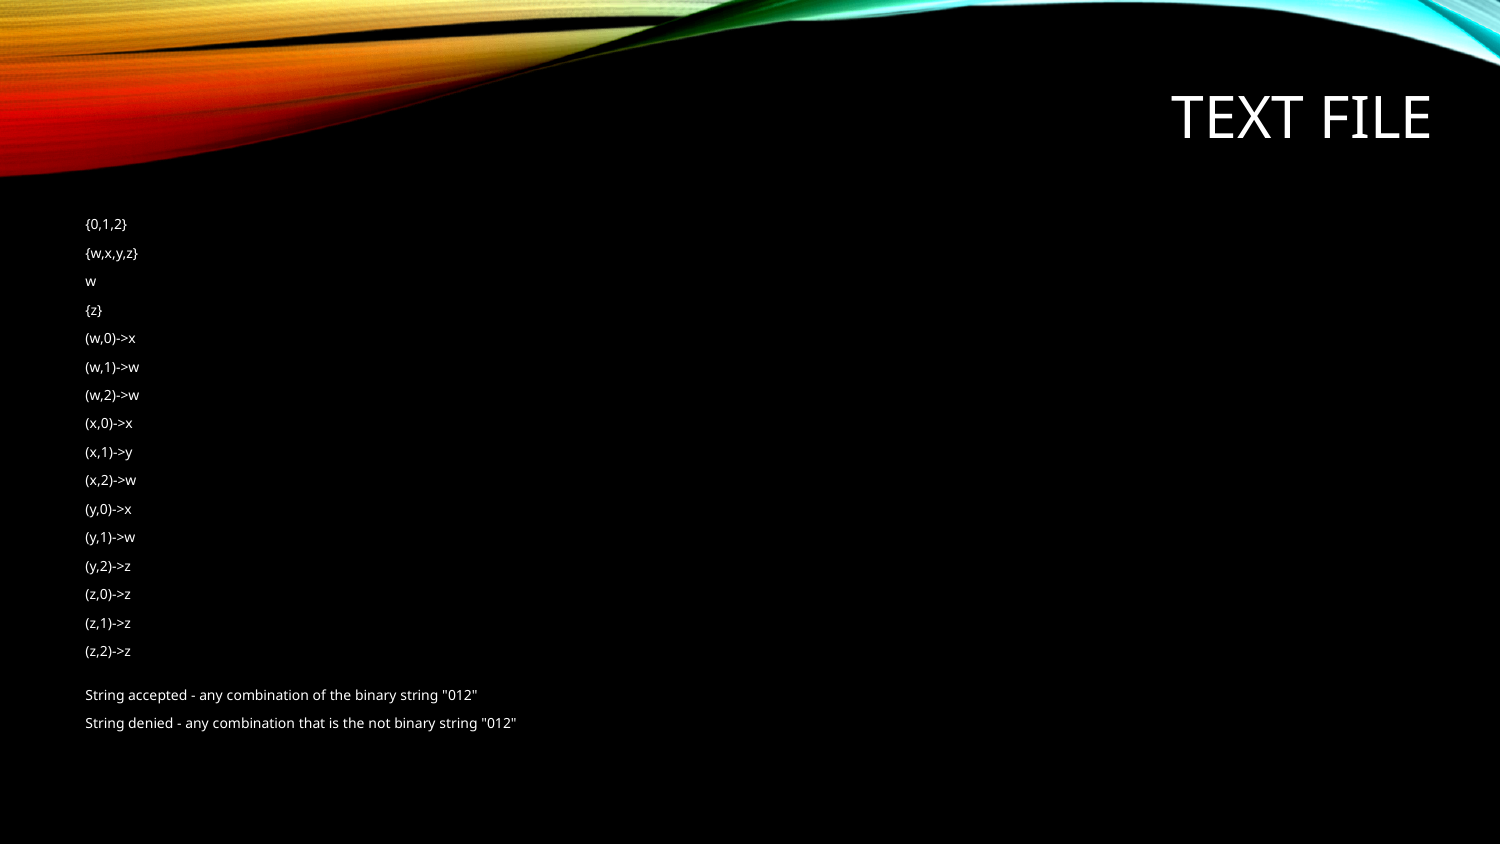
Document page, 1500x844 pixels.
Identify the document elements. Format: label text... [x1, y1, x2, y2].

picture [0, 0, 1500, 178]
title Text File [51, 72, 1449, 167]
list {0,1,2} {w,x,y,z} w {z} (w,0)->x (w,1)->w (w,2)->w (x,0)->x (x,1)->y (x,2)->w (y,0)->x (y,1)->w (y,2)->z (z,0)->z (z,1)->z (z,2)->z String accepted - any combination of the binary string "012" String denied - any combination that is the not binary string "012" [51, 189, 1449, 750]
